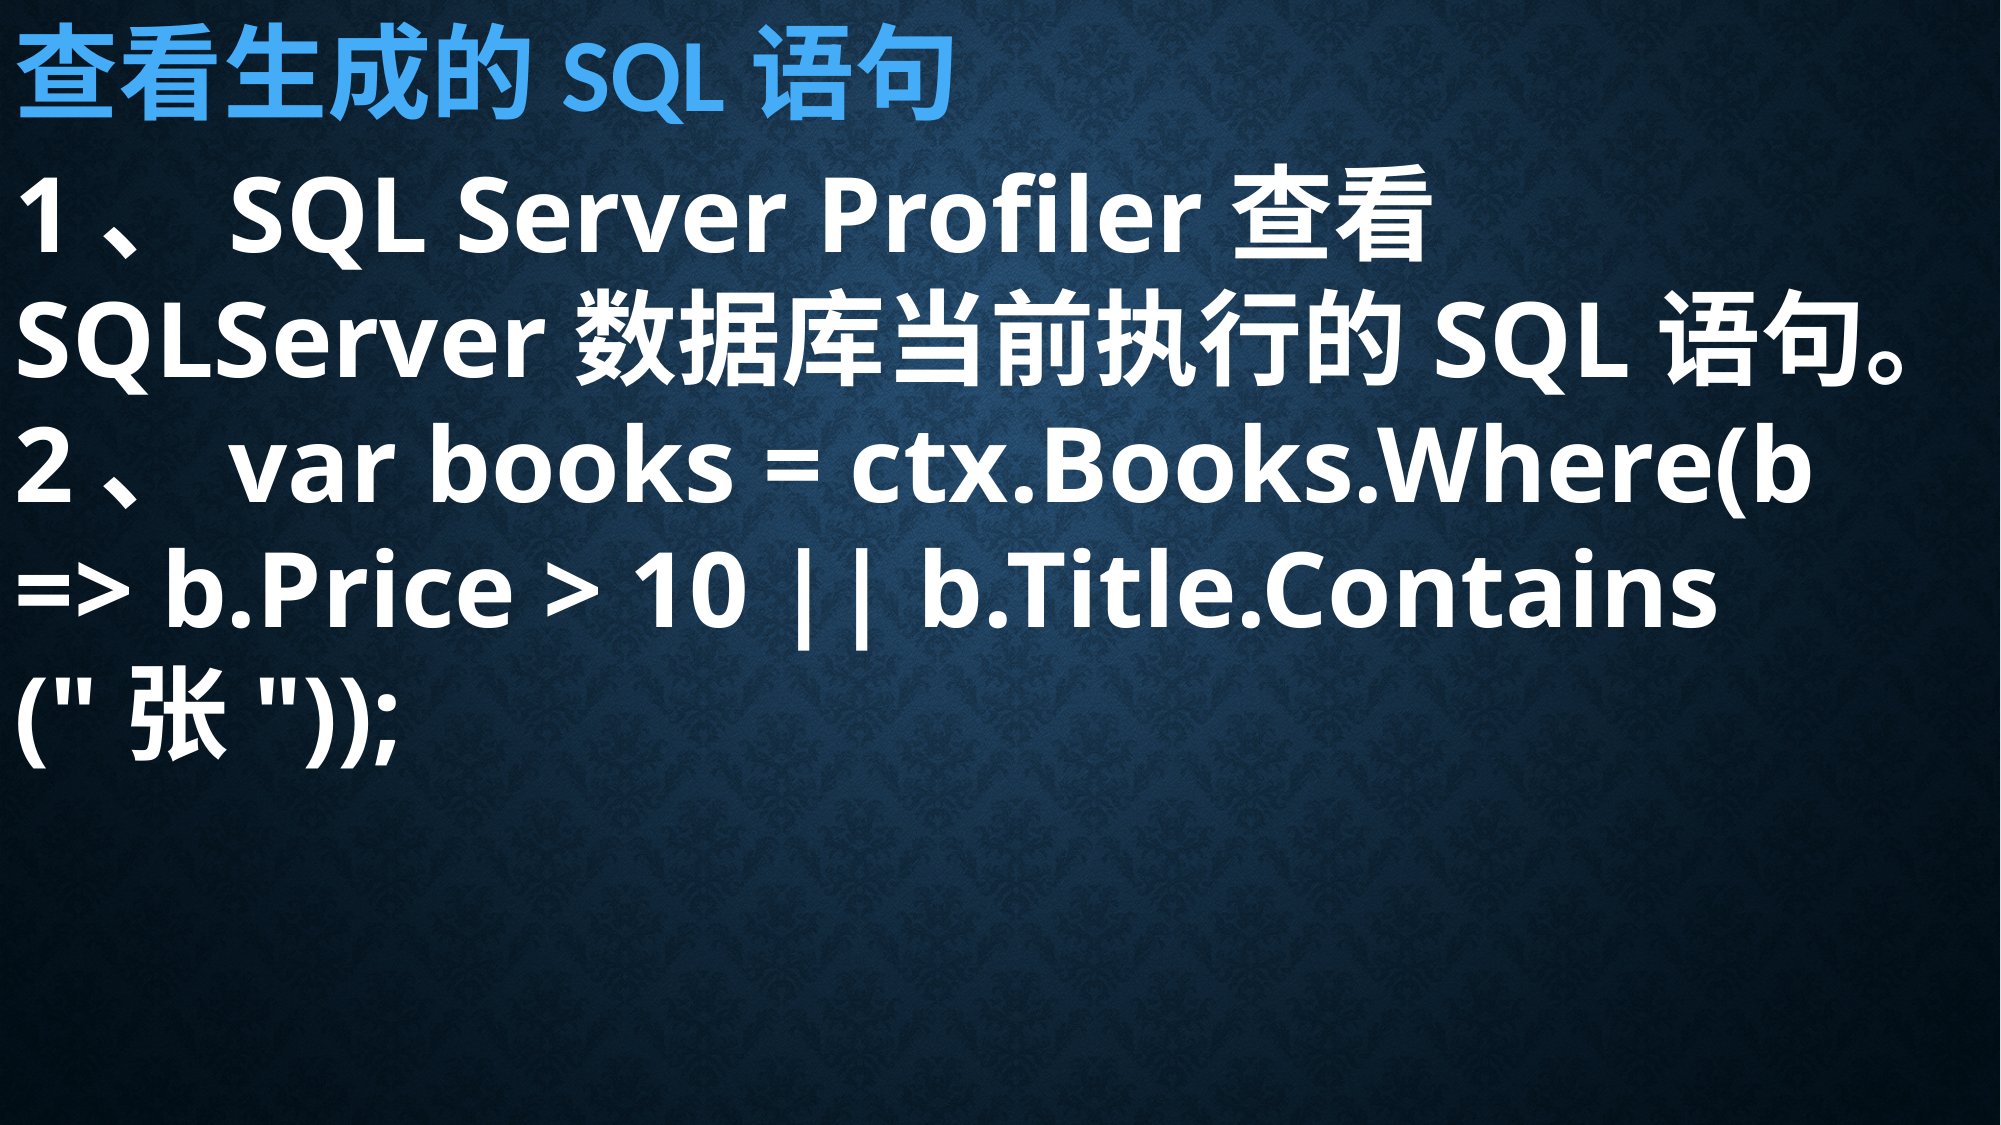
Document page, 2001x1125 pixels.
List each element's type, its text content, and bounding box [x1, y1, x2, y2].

text_box 查看生成的SQL语句 [0, 0, 2000, 140]
text_box 1、SQL Server Profiler查看SQLServer数据库当前执行的SQL语句。 2、var books = ctx.Books.Where(b => b.Price > 10 || b.Title.Contains("张")); [0, 141, 1973, 781]
